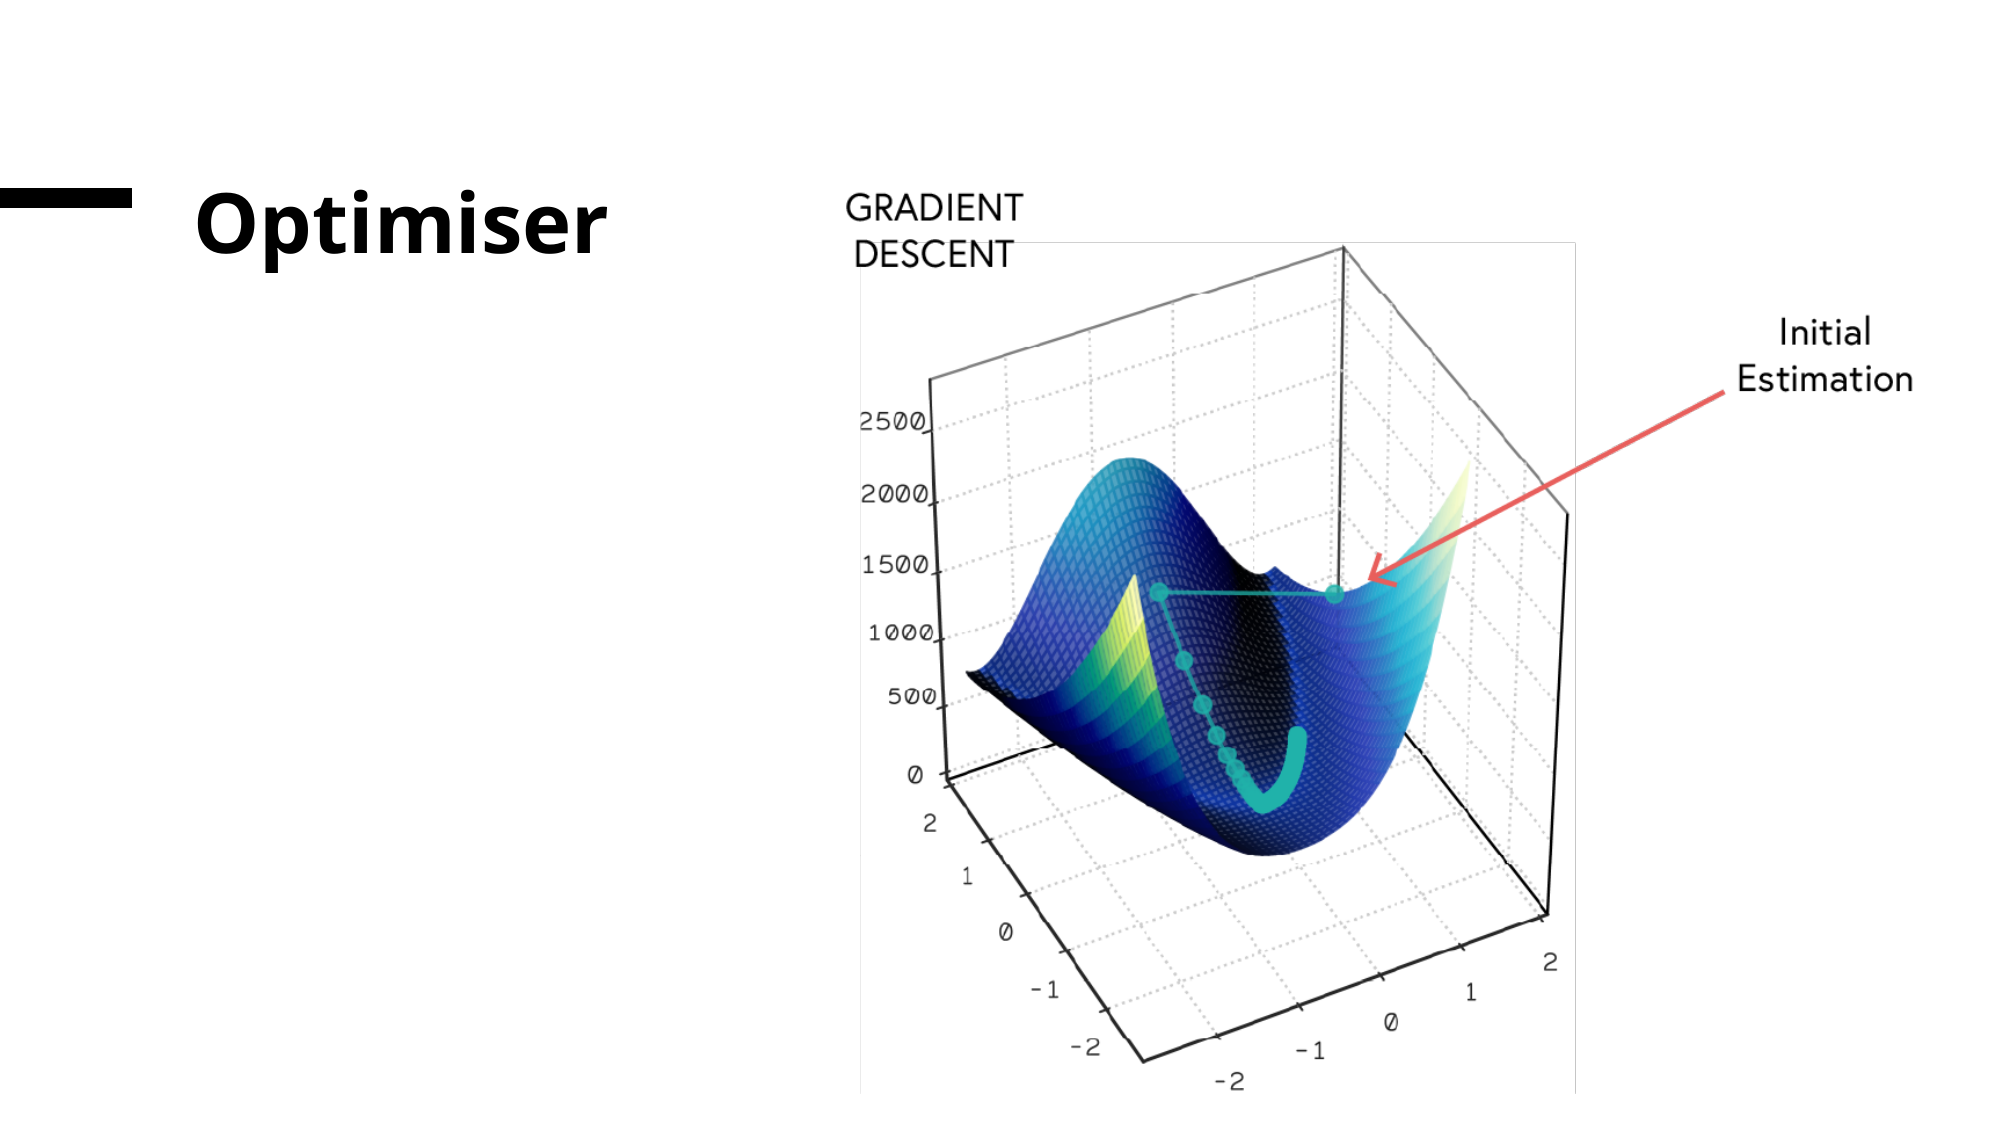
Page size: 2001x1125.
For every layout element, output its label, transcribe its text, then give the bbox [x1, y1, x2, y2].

title Optimiser [178, 178, 858, 989]
picture [844, 187, 1915, 1094]
